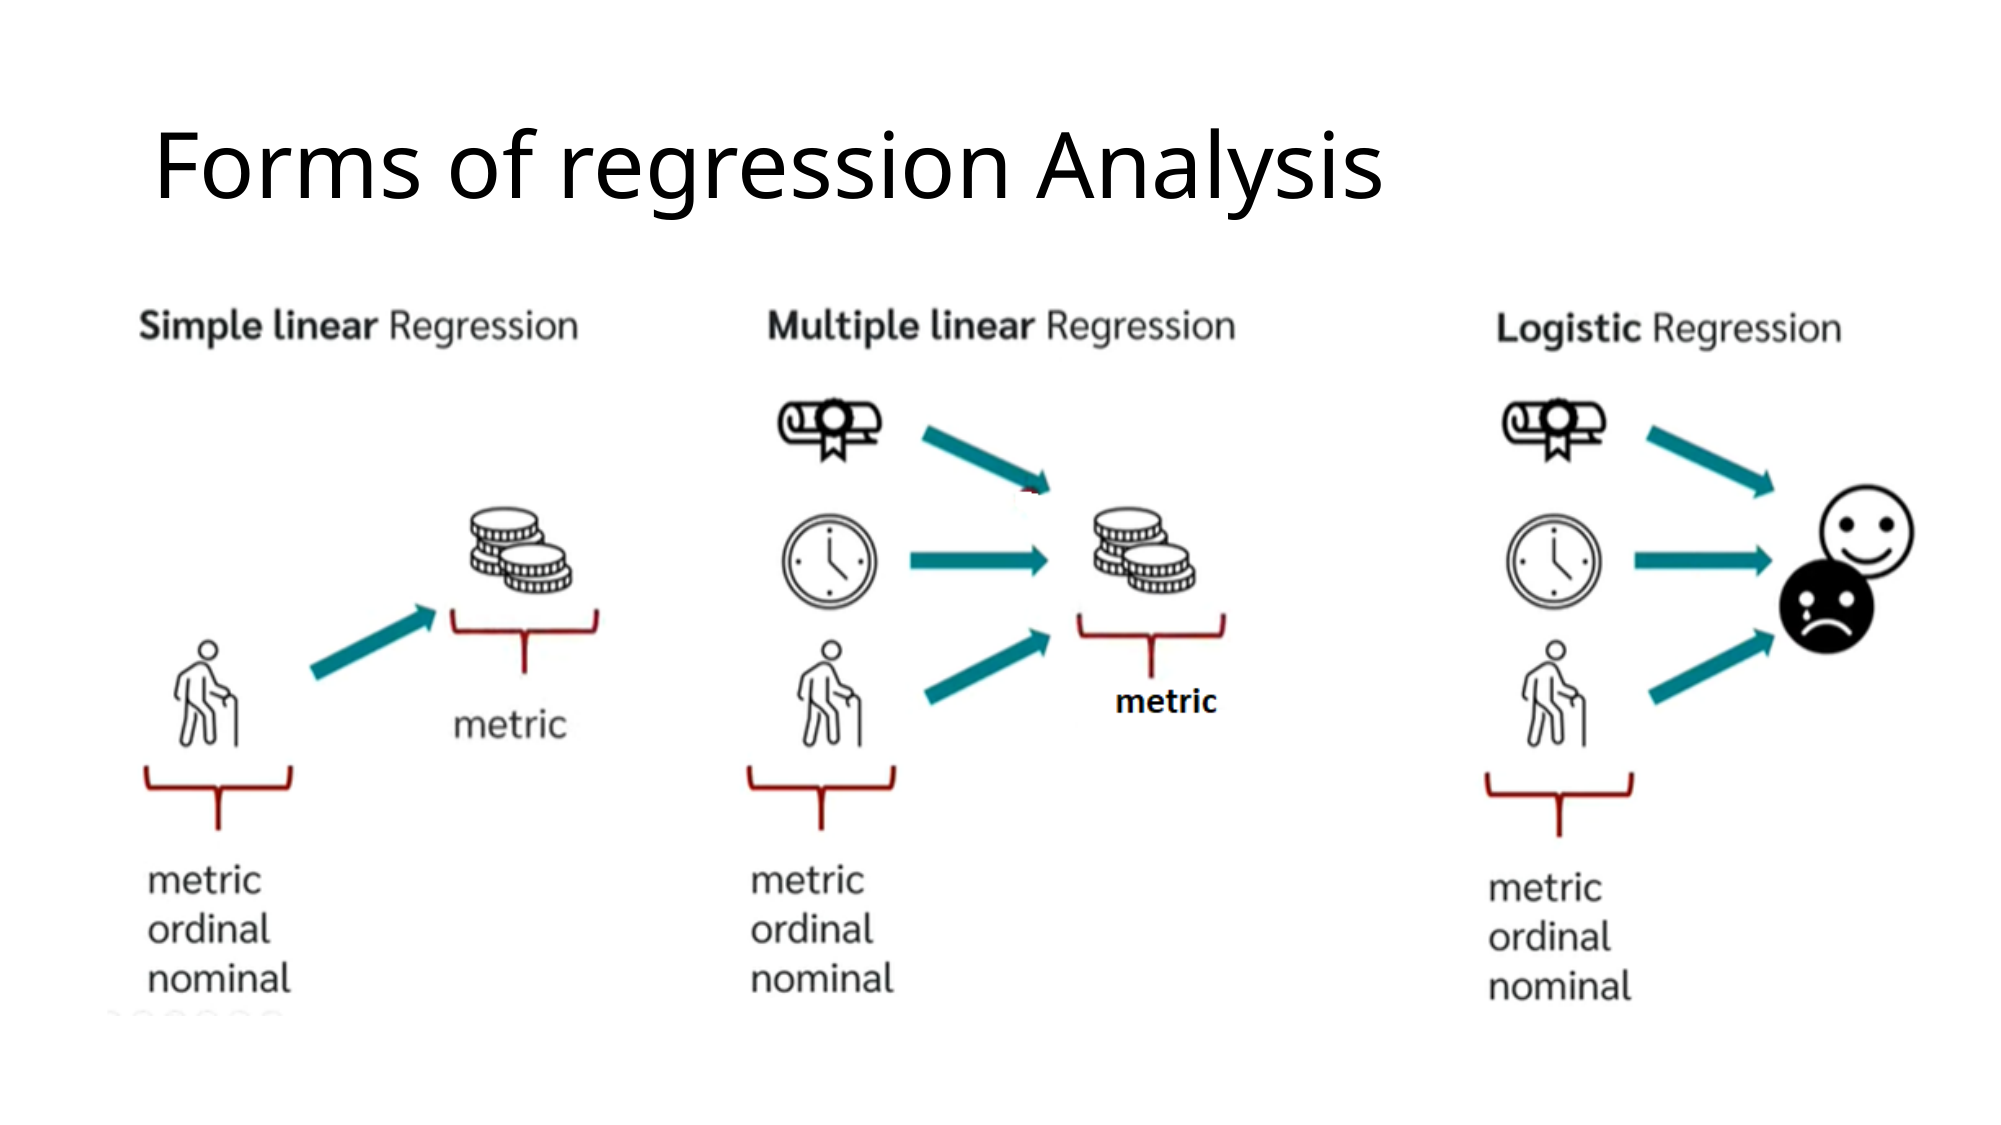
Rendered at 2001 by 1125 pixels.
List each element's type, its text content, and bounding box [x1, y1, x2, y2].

title Forms of regression Analysis [137, 59, 1863, 235]
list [107, 235, 1920, 1017]
